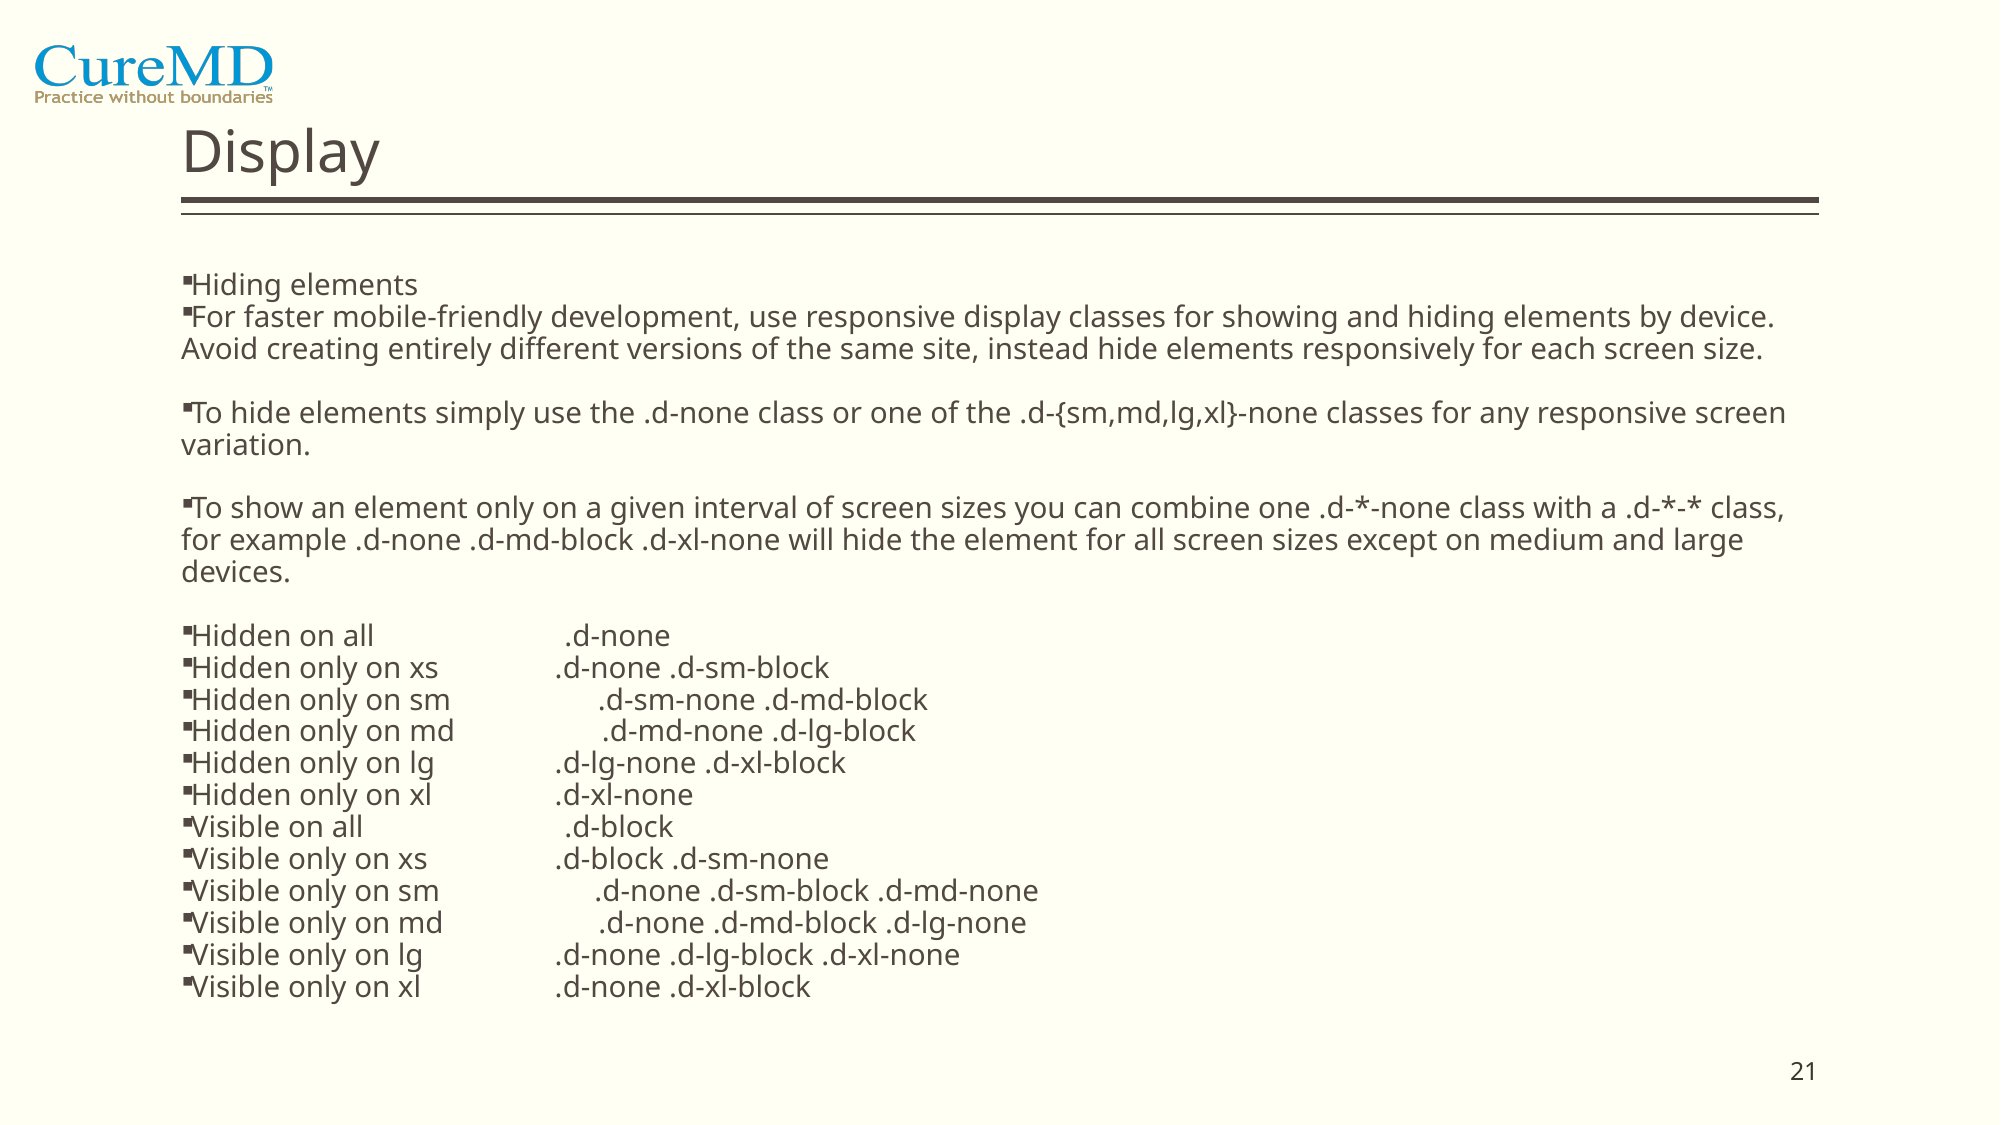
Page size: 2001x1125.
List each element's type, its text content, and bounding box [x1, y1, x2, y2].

title Display [181, 12, 1819, 193]
list Hiding elements For faster mobile-friendly development, use responsive display classes for showing and hiding elements by device. Avoid creating entirely different versions of the same site, instead hide elements responsively for each screen size. To hide elements simply use the .d-none class or one of the .d-{sm,md,lg,xl}-none classes for any responsive screen variation. To show an element only on a given interval of screen sizes you can combine one .d-*-none class with a .d-*-* class, for example .d-none .d-md-block .d-xl-none will hide the element for all screen sizes except on medium and large devices. Hidden on all .d-none Hidden only on xs .d-none .d-sm-block Hidden only on sm .d-sm-none .d-md-block Hidden only on md .d-md-none .d-lg-block Hidden only on lg .d-lg-none .d-xl-block Hidden only on xl .d-xl-none Visible on all .d-block Visible only on xs .d-block .d-sm-none Visible only on sm .d-none .d-sm-block .d-md-none Visible only on md .d-none .d-md-block .d-lg-none Visible only on lg .d-none .d-lg-block .d-xl-none Visible only on xl .d-none .d-xl-block [181, 262, 1819, 1013]
picture [35, 45, 51, 60]
slide_number 21 [1518, 1042, 1819, 1103]
picture [35, 45, 181, 103]
